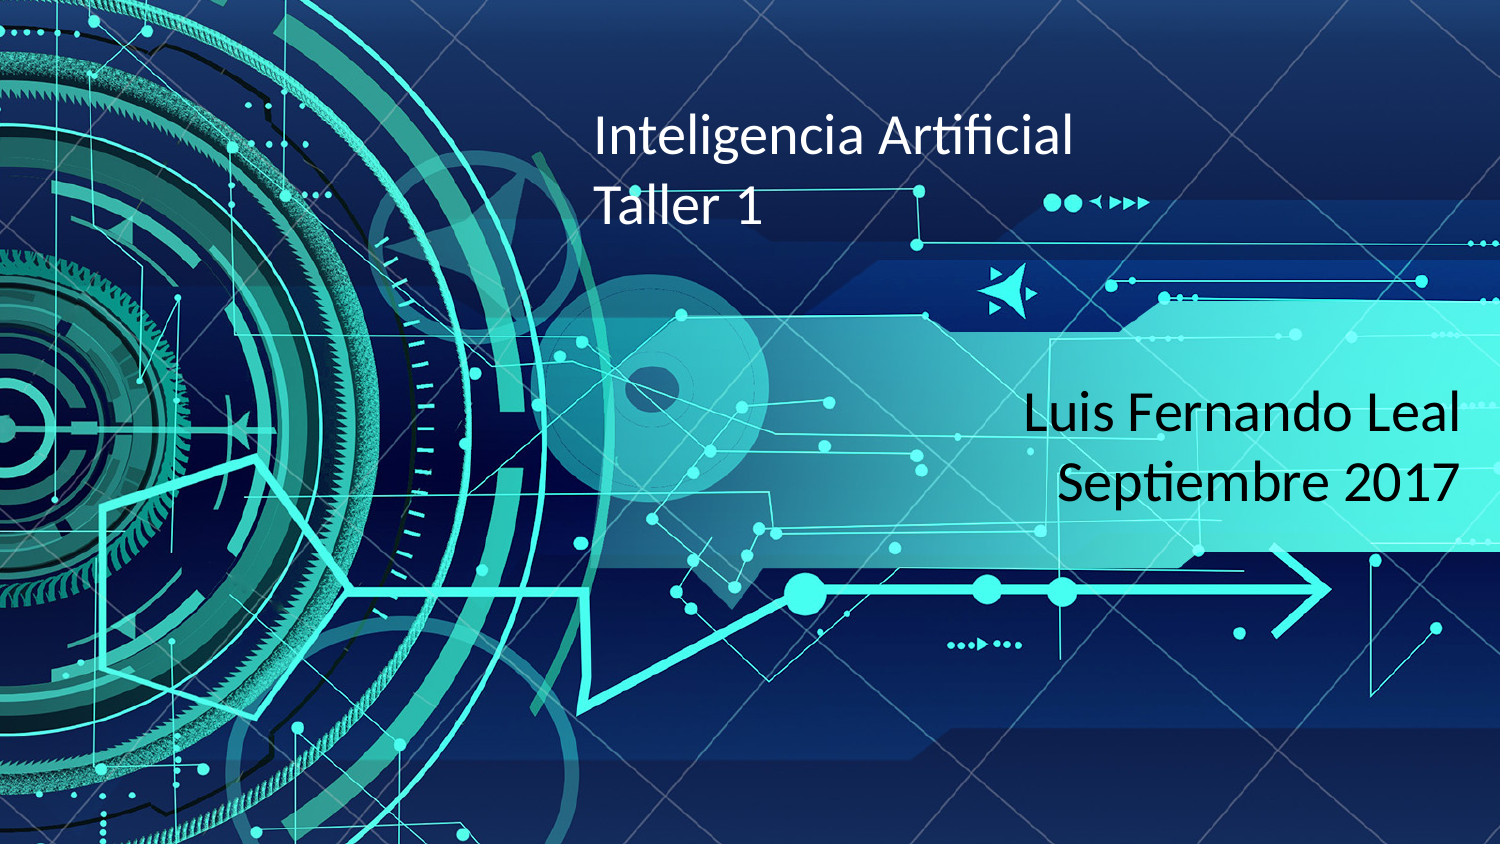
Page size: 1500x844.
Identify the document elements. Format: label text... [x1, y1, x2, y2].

text_box Luis Fernando Leal Septiembre 2017 [543, 366, 1477, 547]
picture [0, 0, 1500, 844]
text_box Inteligencia Artificial Taller 1 [578, 118, 1453, 260]
